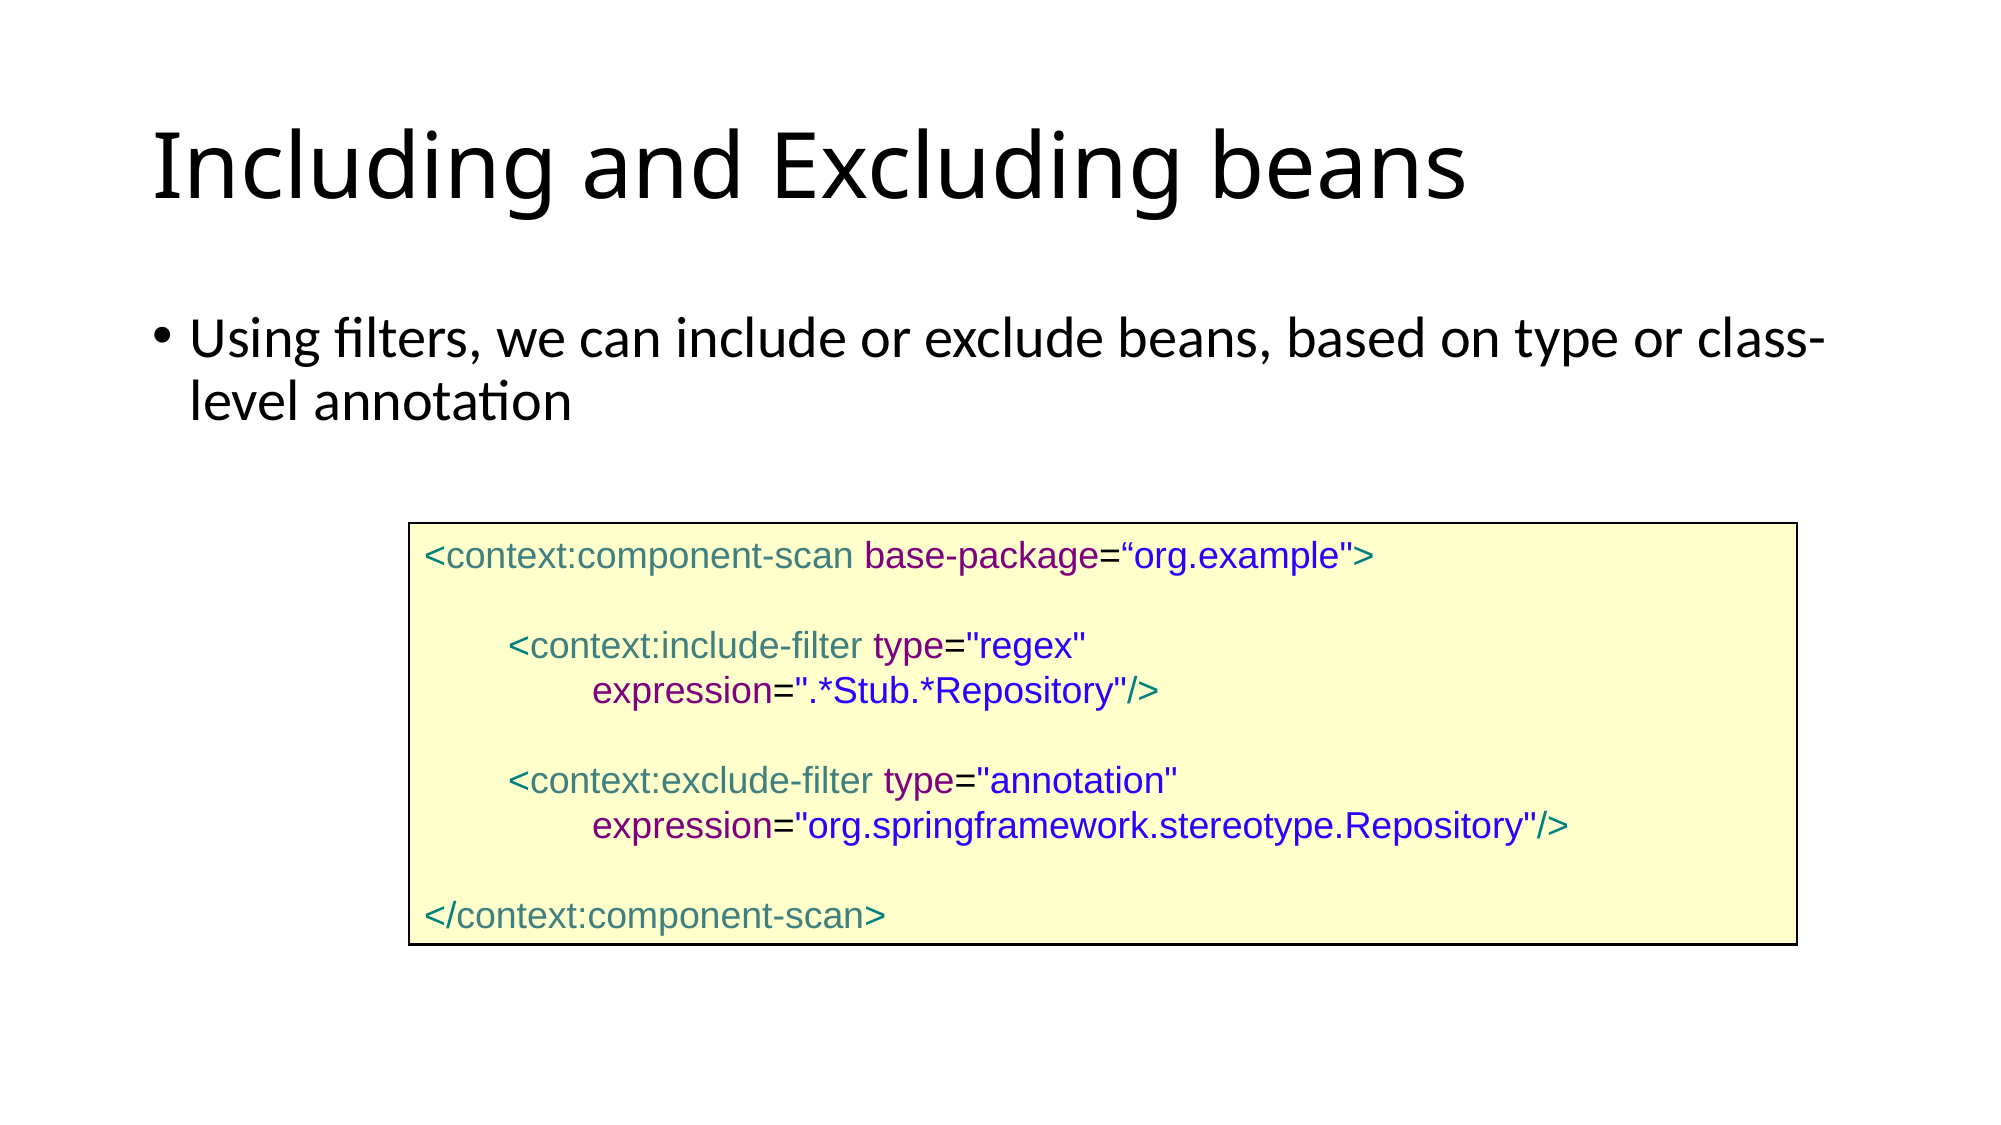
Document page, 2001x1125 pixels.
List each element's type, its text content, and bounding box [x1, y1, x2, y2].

list Using filters, we can include or exclude beans, based on type or class-level annotation [137, 299, 1863, 464]
title Including and Excluding beans [137, 59, 1863, 278]
text_box <context:component-scan base-package=“org.example"> <context:include-filter type="regex" expression=".*Stub.*Repository"/> <context:exclude-filter type="annotation" expression="org.springframework.stereotype.Repository"/> </context:component-scan> [409, 522, 1797, 945]
